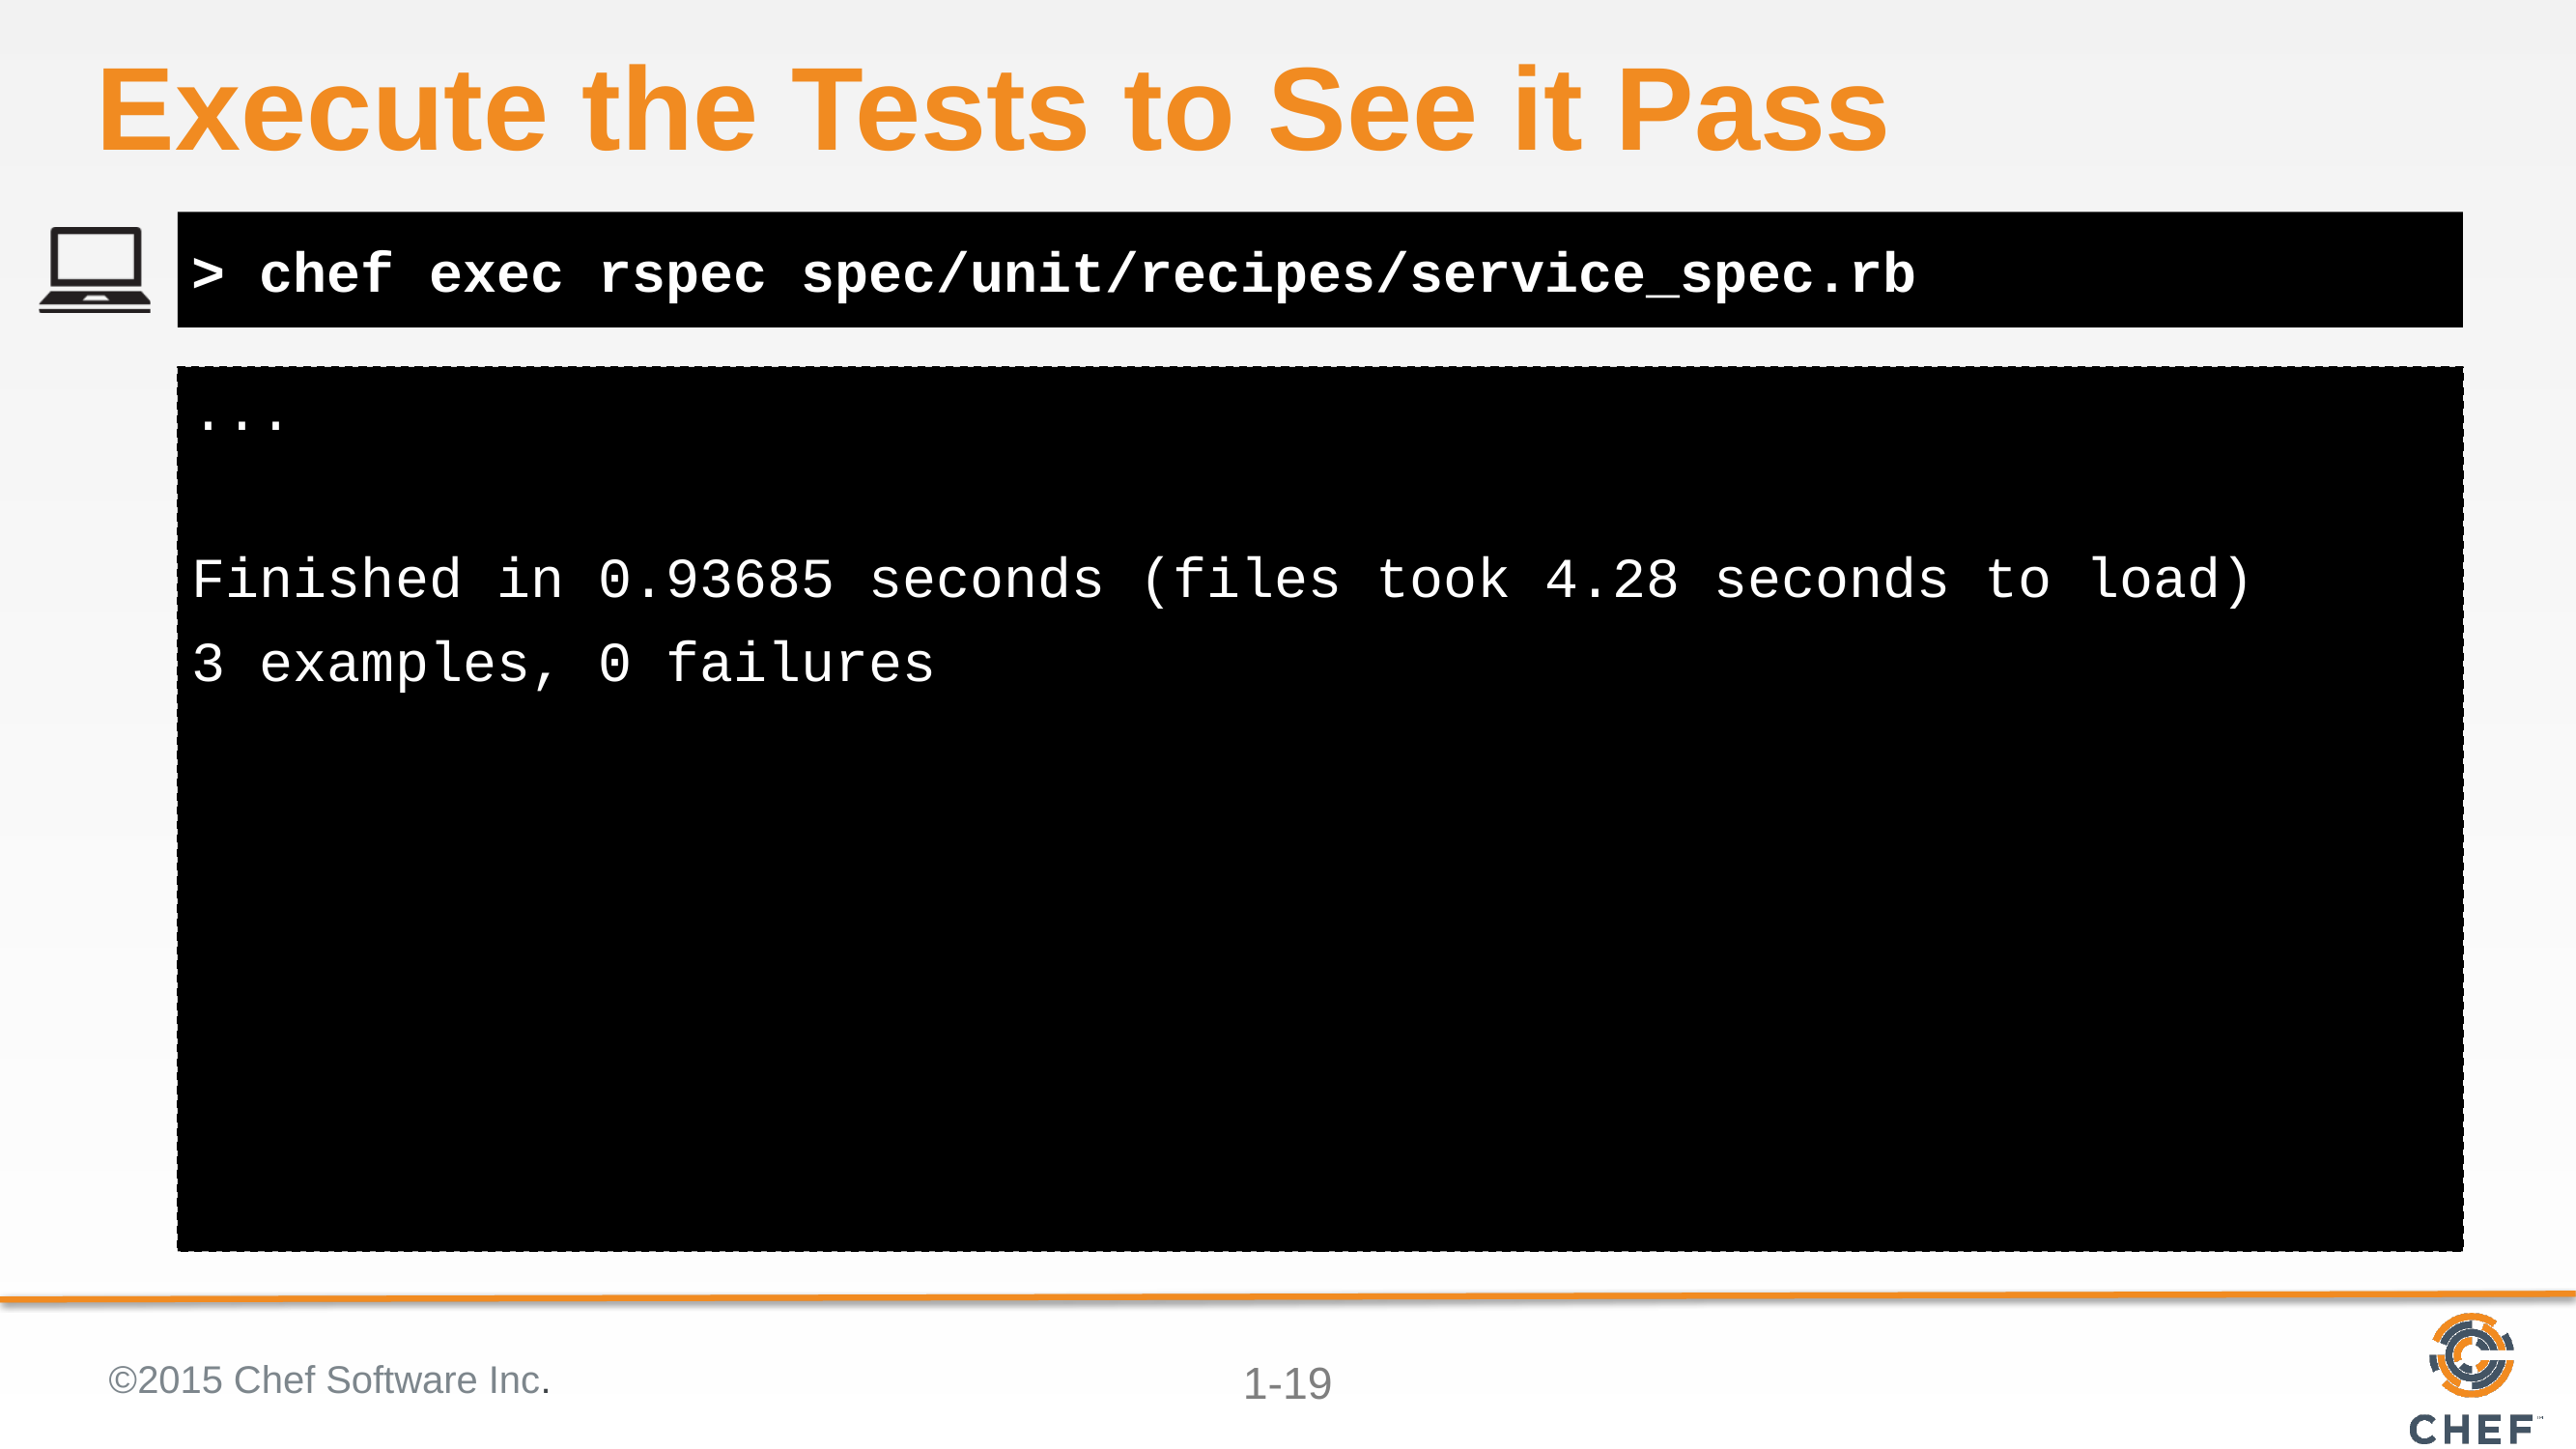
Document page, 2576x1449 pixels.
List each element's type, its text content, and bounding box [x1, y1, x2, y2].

list ... Finished in 0.93685 seconds (files took 4.28 seconds to load) 3 examples, 0 failures [177, 366, 2464, 1252]
title Execute the Tests to See it Pass [96, 48, 2463, 180]
list > chef exec rspec spec/unit/recipes/service_spec.rb [177, 212, 2463, 327]
picture [2399, 1297, 2551, 1449]
